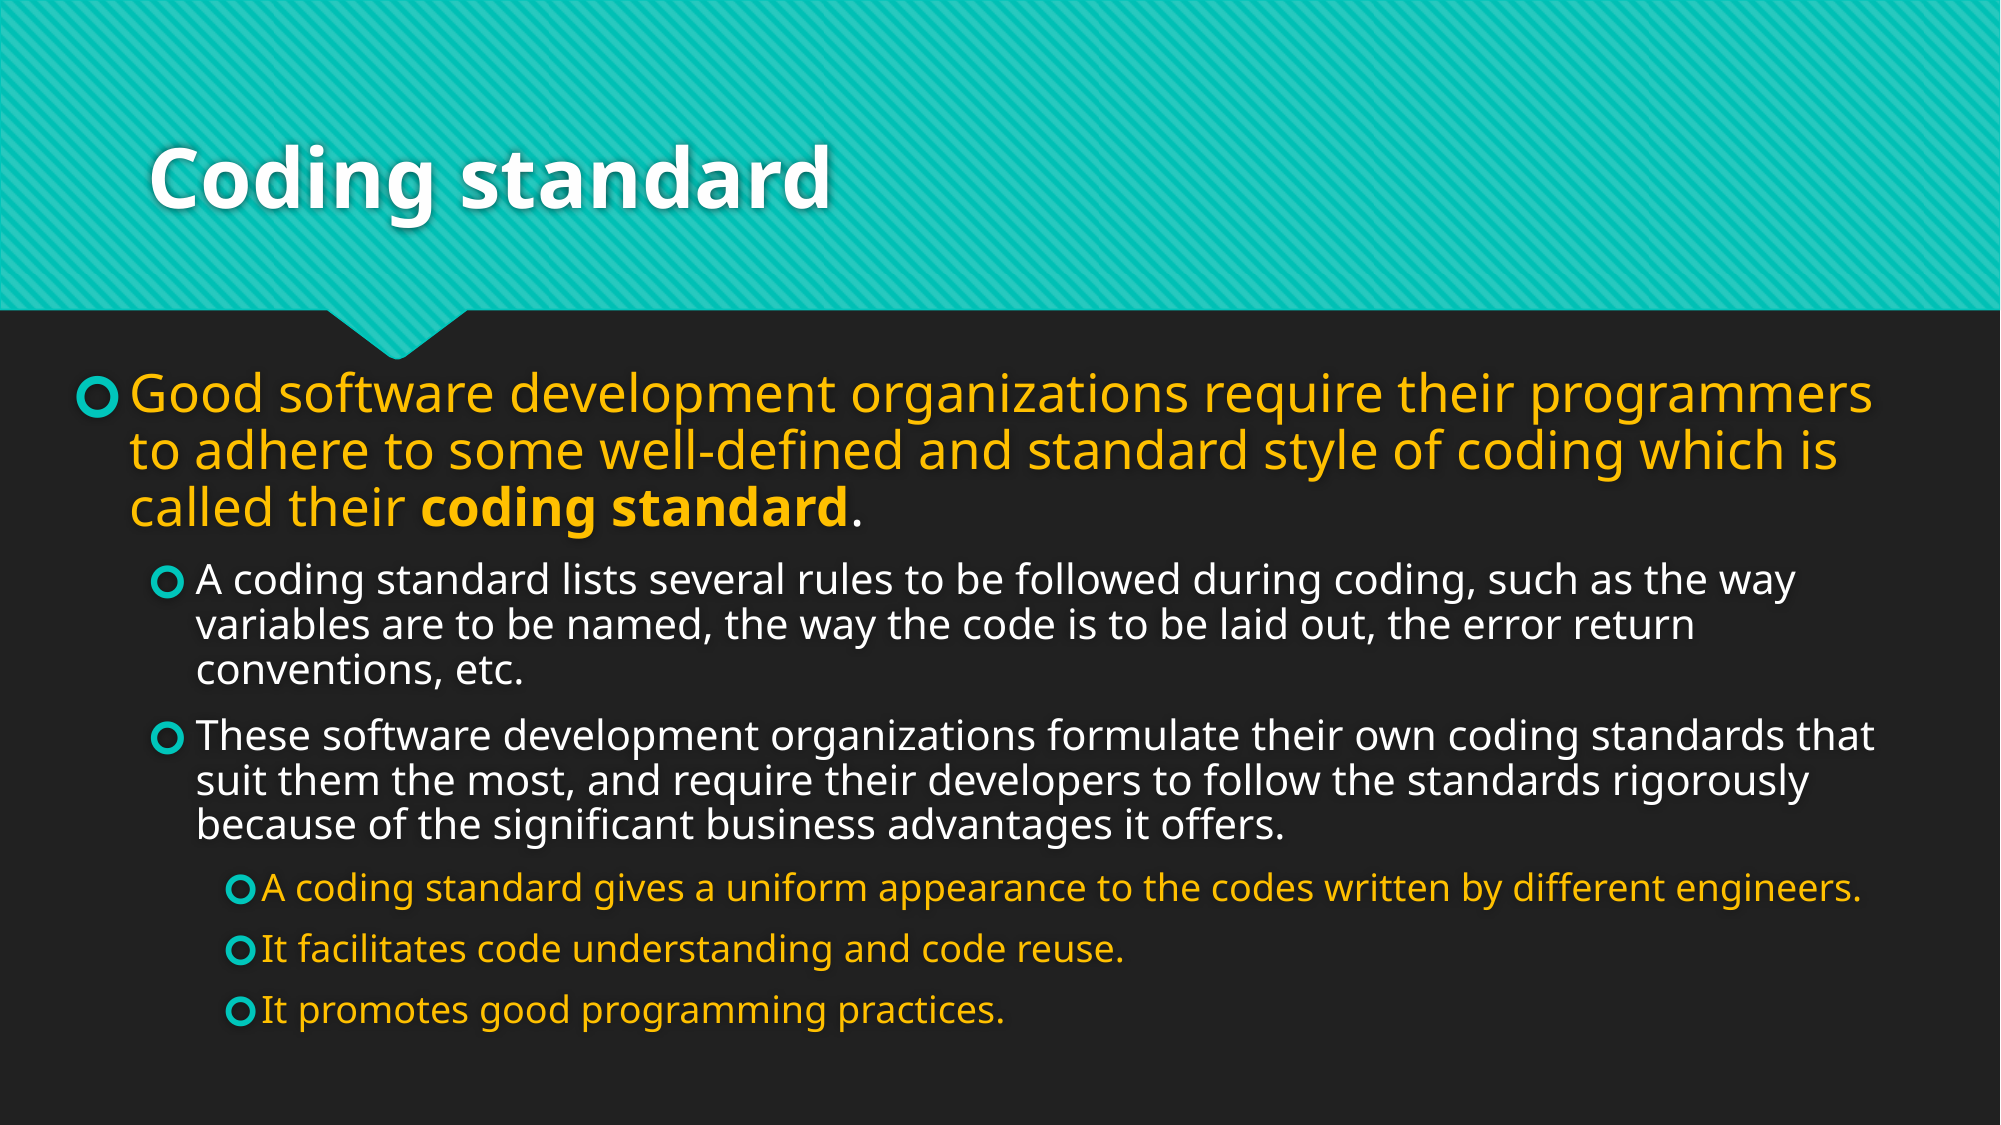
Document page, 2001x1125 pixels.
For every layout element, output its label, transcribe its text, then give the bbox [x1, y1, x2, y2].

title Coding standard [132, 73, 1868, 233]
picture [1, 1, 1999, 357]
list Good software development organizations require their programmers to adhere to some well-defined and standard style of coding which is called their coding standard. A coding standard lists several rules to be followed during coding, such as the way variables are to be named, the way the code is to be laid out, the error return conventions, etc. These software development organizations formulate their own coding standards that suit them the most, and require their developers to follow the standards rigorously because of the significant business advantages it offers. A coding standard gives a uniform appearance to the codes written by different engineers. It facilitates code understanding and code reuse. It promotes good programming practices. [58, 359, 1956, 1100]
